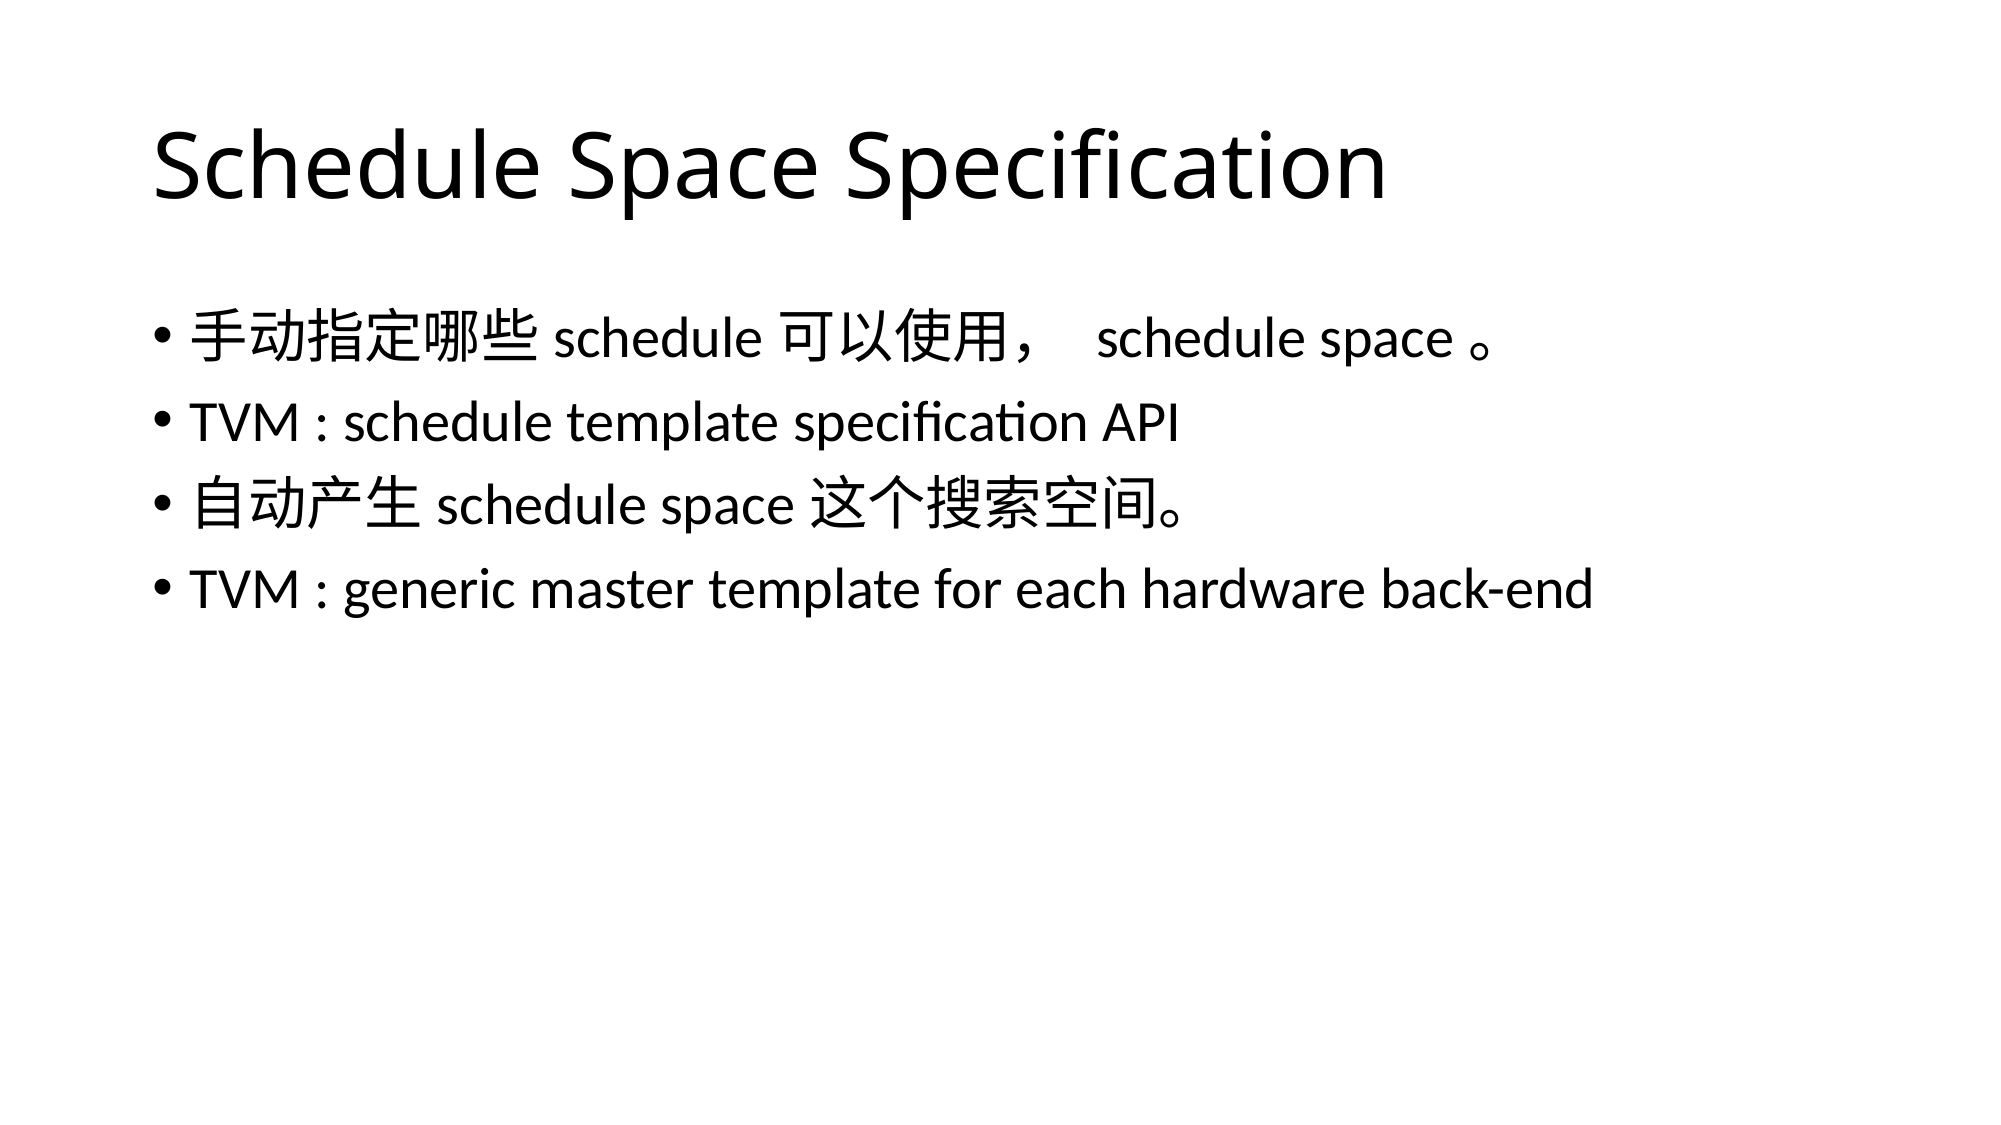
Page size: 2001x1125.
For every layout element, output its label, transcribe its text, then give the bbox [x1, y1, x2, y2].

title Schedule Space Specification [137, 59, 1863, 278]
list 手动指定哪些schedule可以使用， schedule space。 TVM : schedule template specification API 自动产生schedule space这个搜索空间。 TVM : generic master template for each hardware back-end [137, 299, 1863, 1014]
